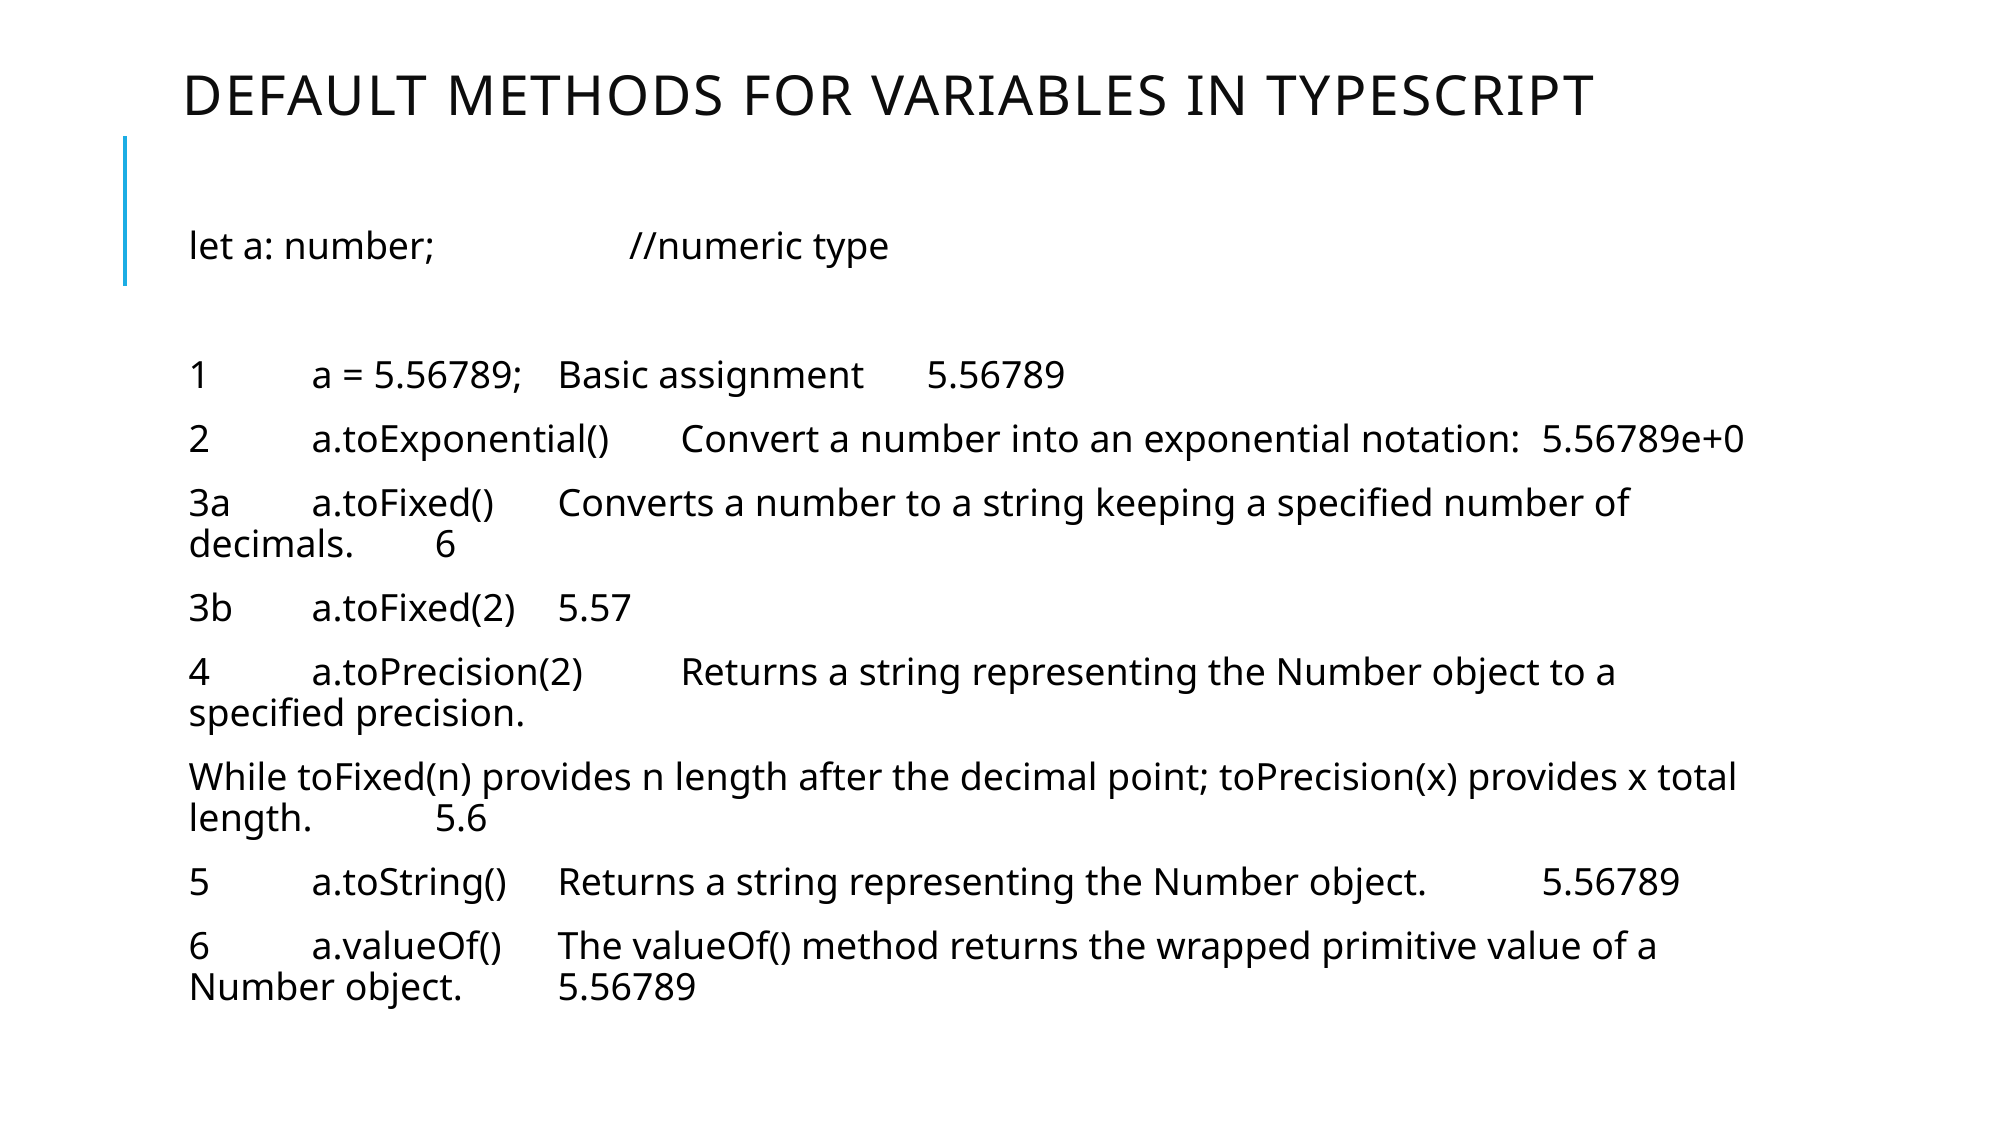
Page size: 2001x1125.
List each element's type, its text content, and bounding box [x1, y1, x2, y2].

title Default methods for variables in typescript [168, 49, 1910, 150]
list let a: number; //numeric type 1 a = 5.56789; Basic assignment 5.56789 2 a.toExponential() Convert a number into an exponential notation: 5.56789e+0 3a a.toFixed() Converts a number to a string keeping a specified number of decimals. 6 3b a.toFixed(2) 5.57 4 a.toPrecision(2) Returns a string representing the Number object to a specified precision. While toFixed(n) provides n length after the decimal point; toPrecision(x) provides x total length. 5.6 5 a.toString() Returns a string representing the Number object. 5.56789 6 a.valueOf() The valueOf() method returns the wrapped primitive value of a Number object. 5.56789 [168, 219, 1763, 1035]
